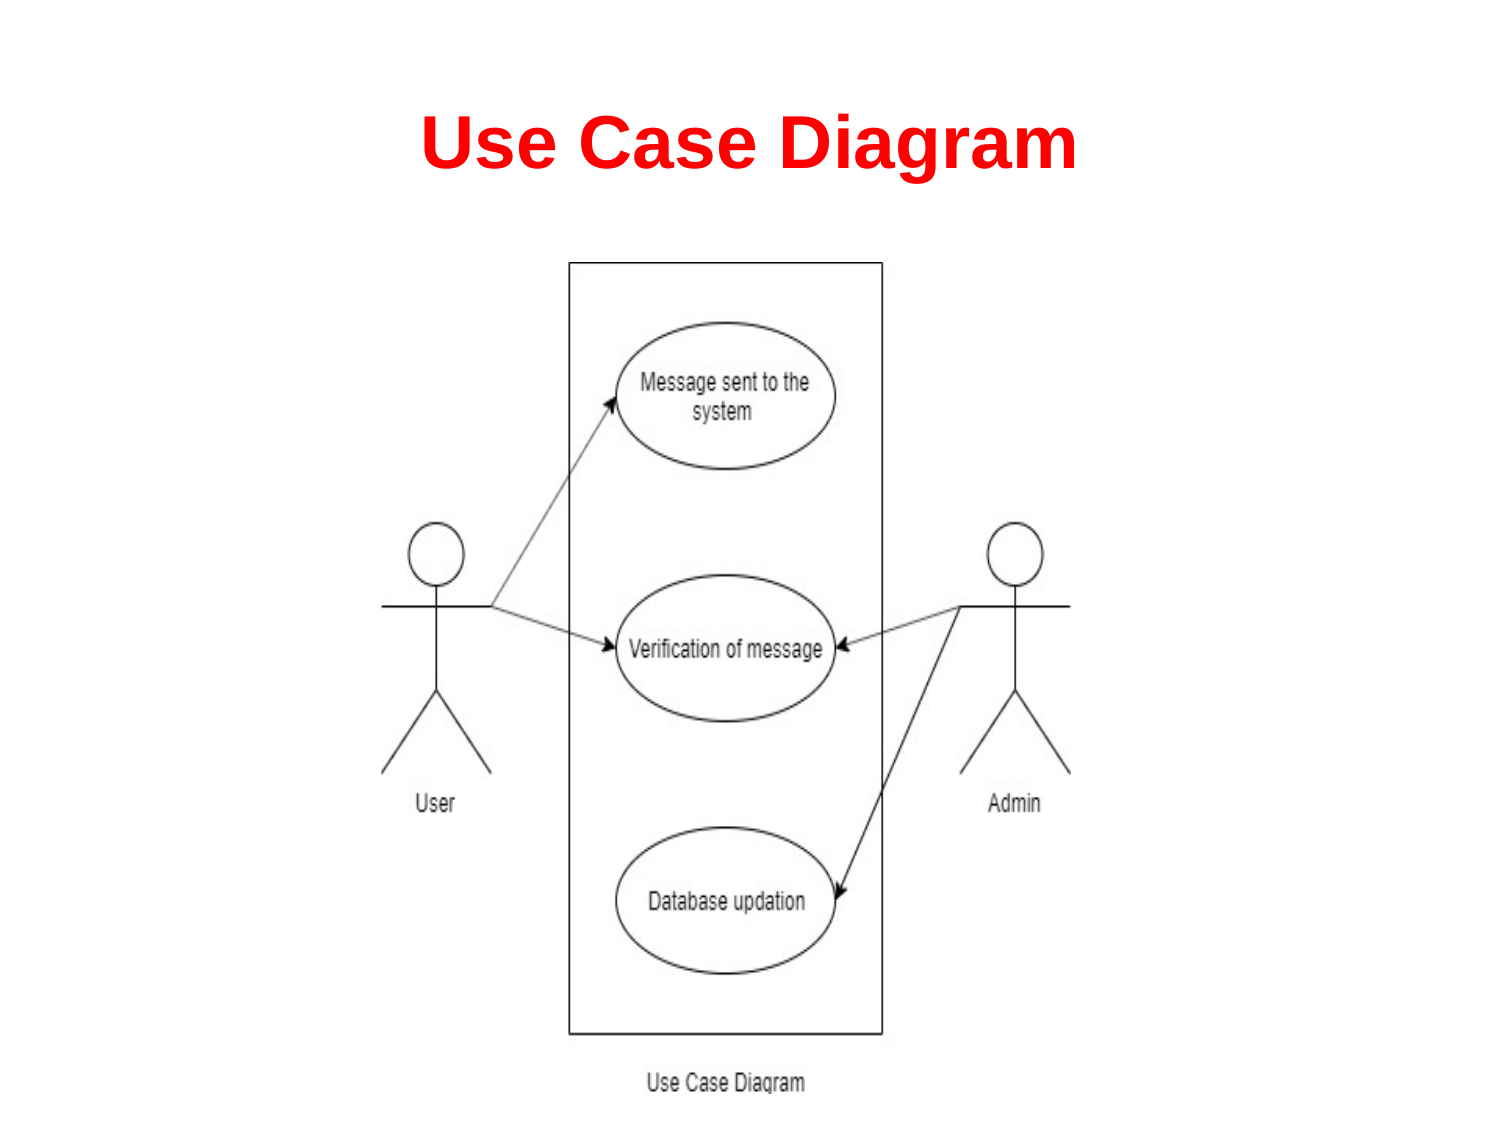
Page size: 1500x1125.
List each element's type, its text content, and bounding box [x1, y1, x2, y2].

picture [380, 262, 1071, 1094]
title Use Case Diagram [75, 45, 1425, 233]
